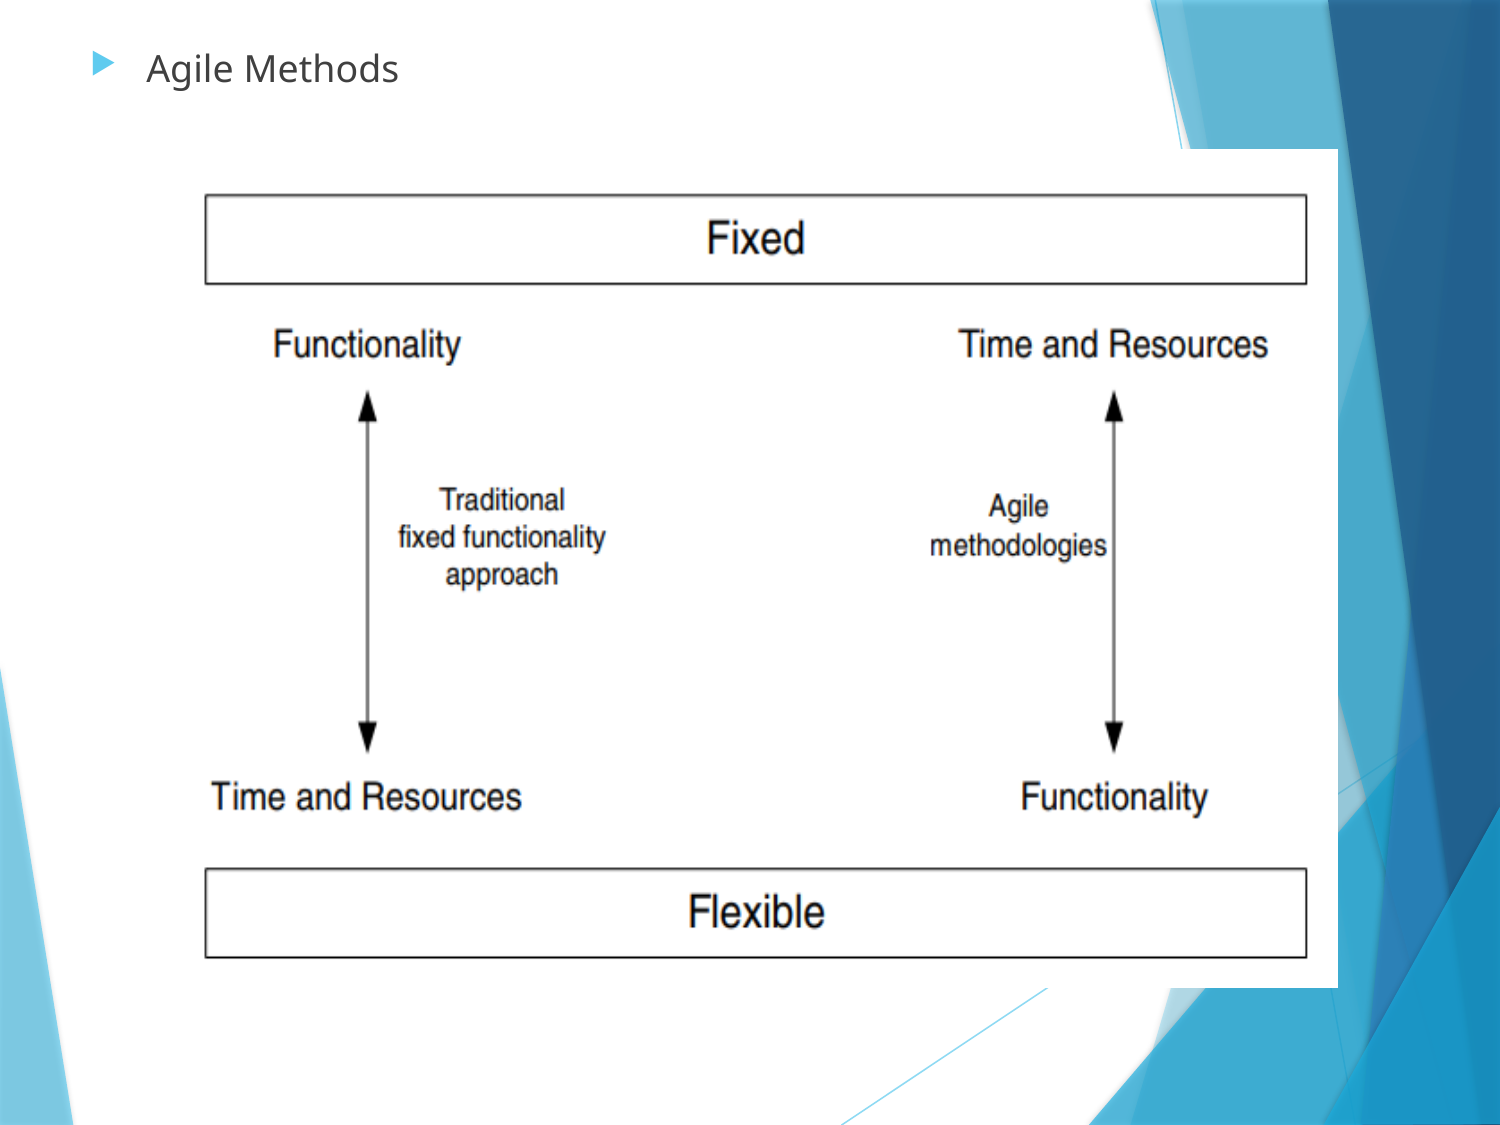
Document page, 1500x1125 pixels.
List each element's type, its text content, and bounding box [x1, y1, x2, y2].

picture [161, 149, 1339, 988]
list Agile Methods [75, 37, 1425, 1005]
